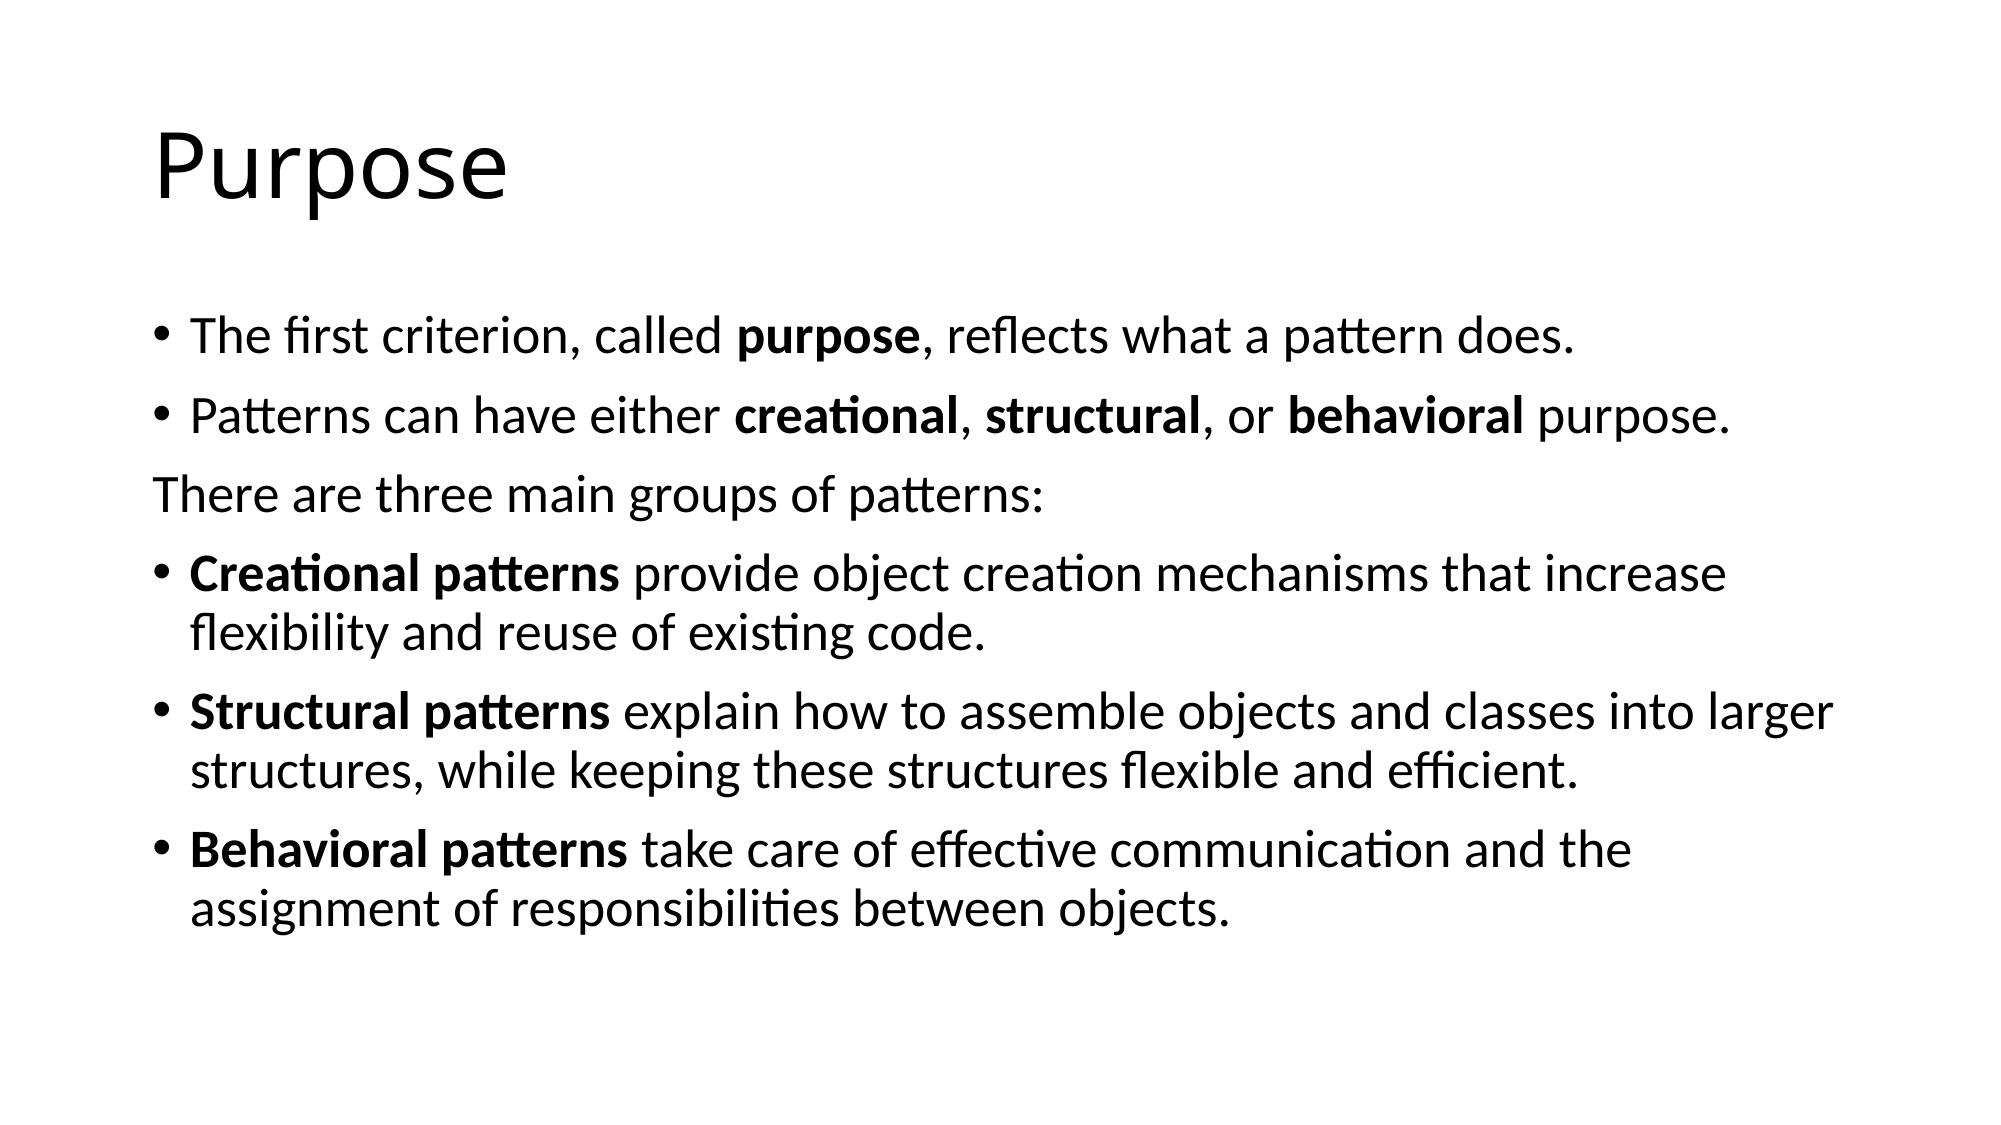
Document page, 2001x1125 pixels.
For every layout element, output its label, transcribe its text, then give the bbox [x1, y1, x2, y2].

title Purpose [137, 59, 1863, 278]
list The first criterion, called purpose, reflects what a pattern does. Patterns can have either creational, structural, or behavioral purpose. There are three main groups of patterns: Creational patterns provide object creation mechanisms that increase flexibility and reuse of existing code. Structural patterns explain how to assemble objects and classes into larger structures, while keeping these structures flexible and efficient. Behavioral patterns take care of effective communication and the assignment of responsibilities between objects. [137, 299, 1863, 1014]
